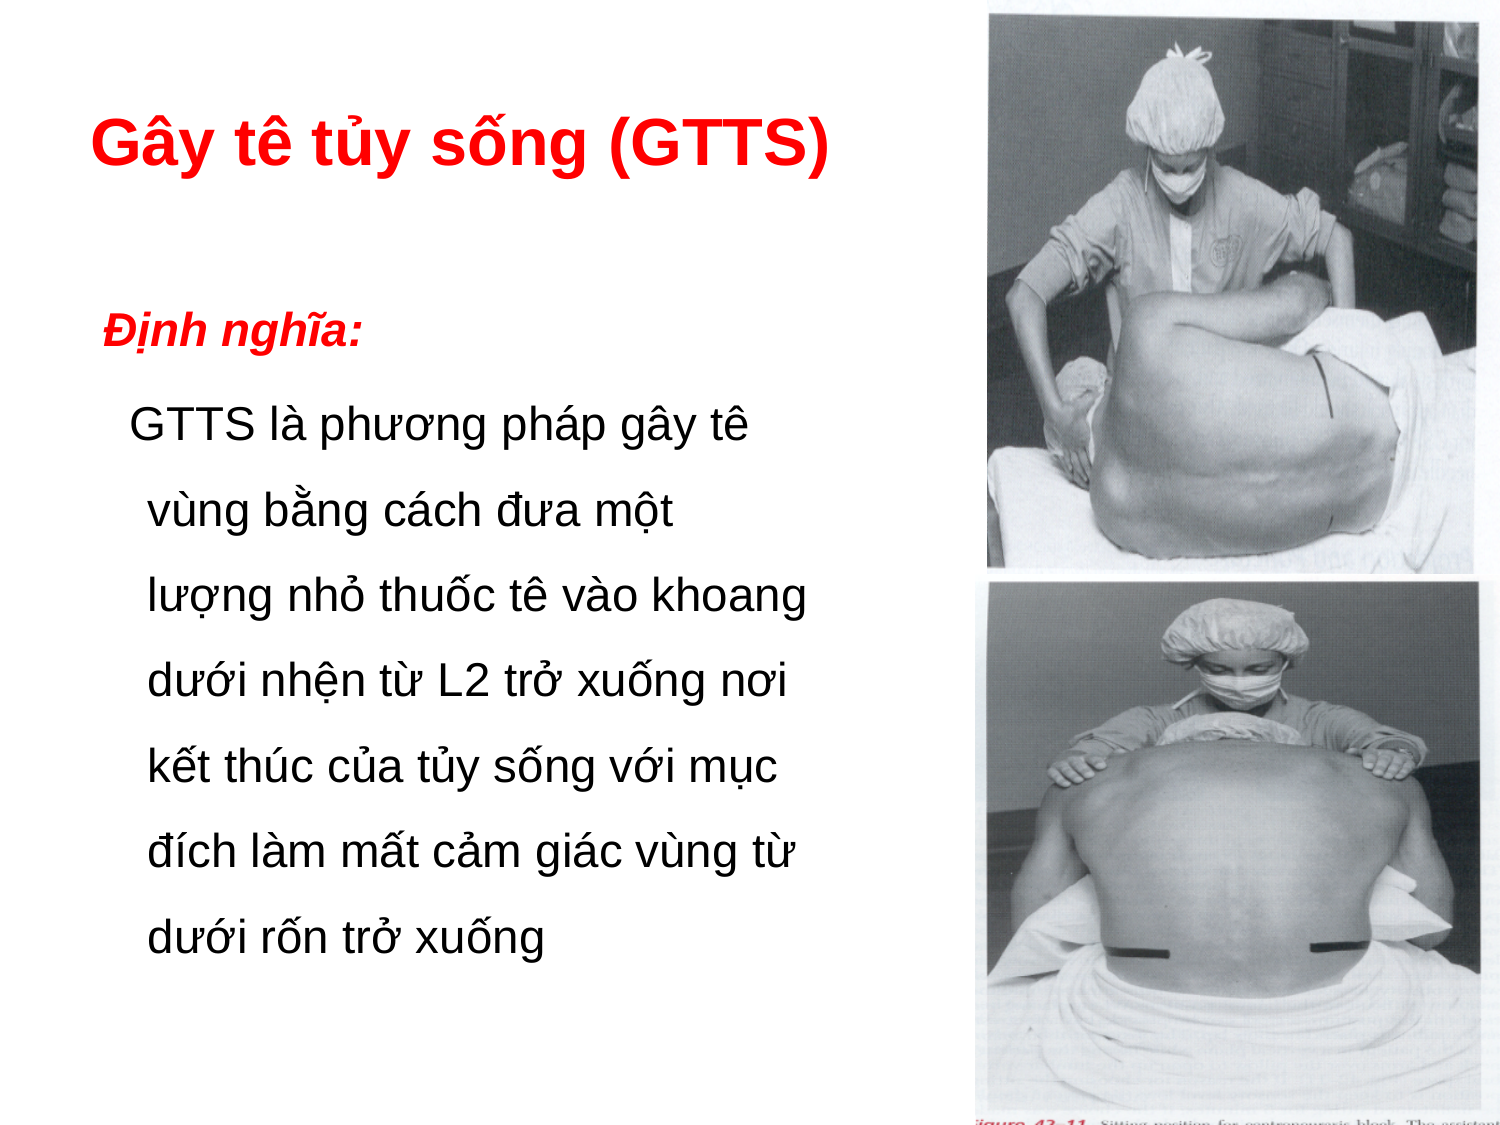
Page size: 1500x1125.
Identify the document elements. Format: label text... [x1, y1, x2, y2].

picture [974, 0, 1500, 1125]
title Gây tê tủy sống (GTTS) [75, 45, 982, 233]
list Định nghĩa: GTTS là phương pháp gây tê vùng bằng cách đưa một lượng nhỏ thuốc tê vào khoang dưới nhện từ L2 trở xuống nơi kết thúc của tủy sống với mục đích làm mất cảm giác vùng từ dưới rốn trở xuống [75, 262, 825, 1005]
